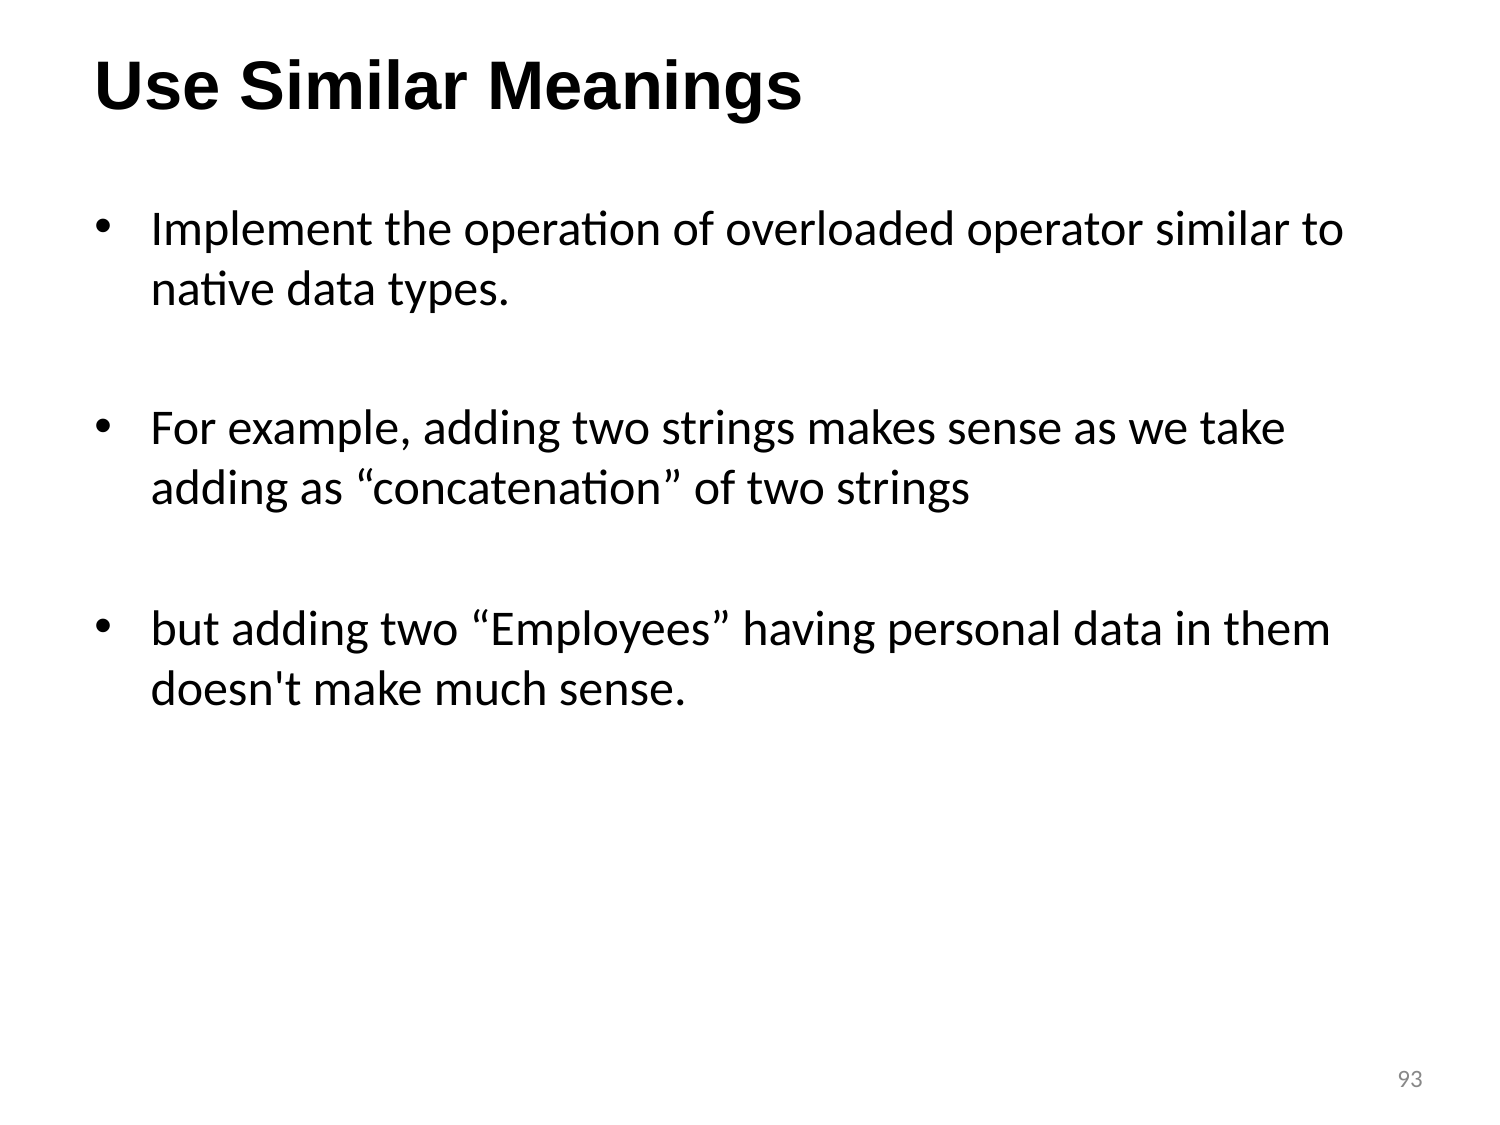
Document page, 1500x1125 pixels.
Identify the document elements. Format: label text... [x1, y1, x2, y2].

list Implement the operation of overloaded operator similar to native data types. For example, adding two strings makes sense as we take adding as “concatenation” of two strings but adding two “Employees” having personal data in them doesn't make much sense. [79, 187, 1417, 1043]
title Use Similar Meanings [79, 14, 1417, 151]
slide_number 93 [1087, 1047, 1438, 1108]
